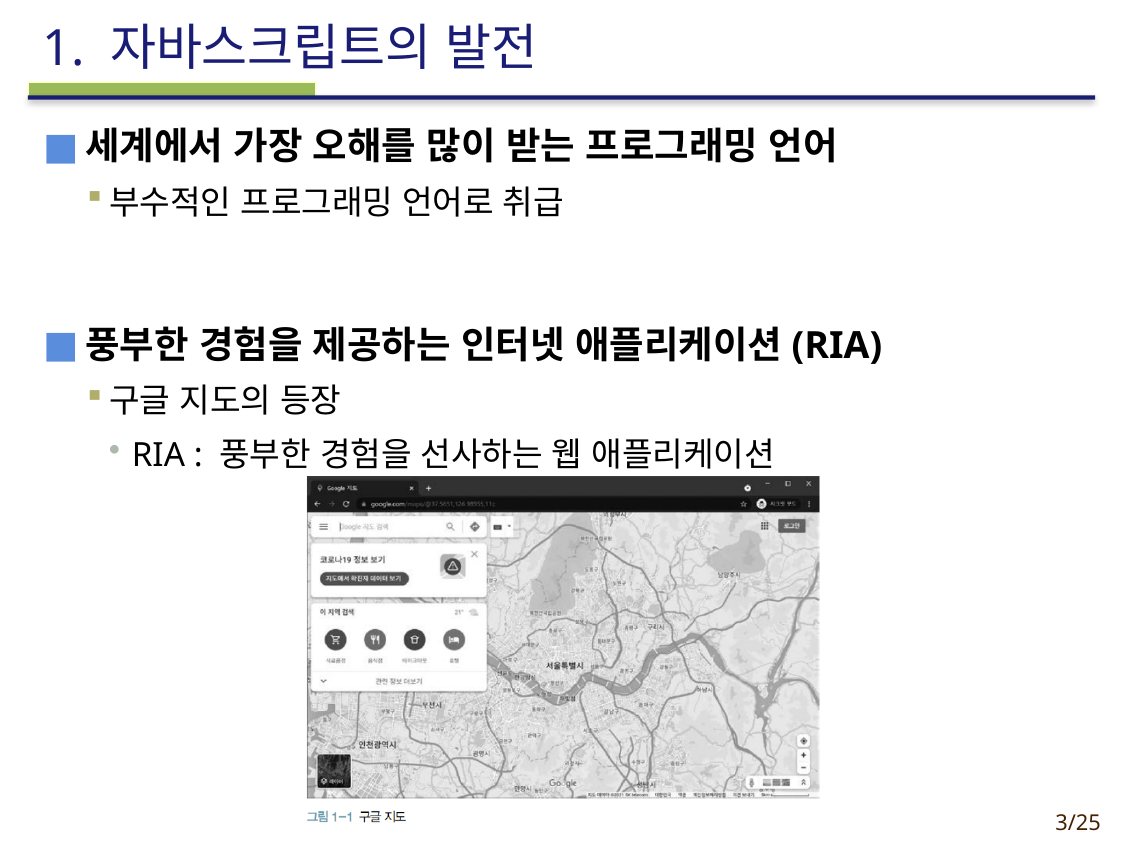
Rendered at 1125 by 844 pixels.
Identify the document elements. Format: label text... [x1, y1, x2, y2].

list 세계에서 가장 오해를 많이 받는 프로그래밍 언어 부수적인 프로그래밍 언어로 취급 풍부한 경험을 제공하는 인터넷 애플리케이션(RIA) 구글 지도의 등장 RIA : 풍부한 경험을 선사하는 웹 애플리케이션 [28, 114, 1097, 818]
picture [299, 470, 826, 826]
title 1. 자바스크립트의 발전 [27, 10, 958, 82]
